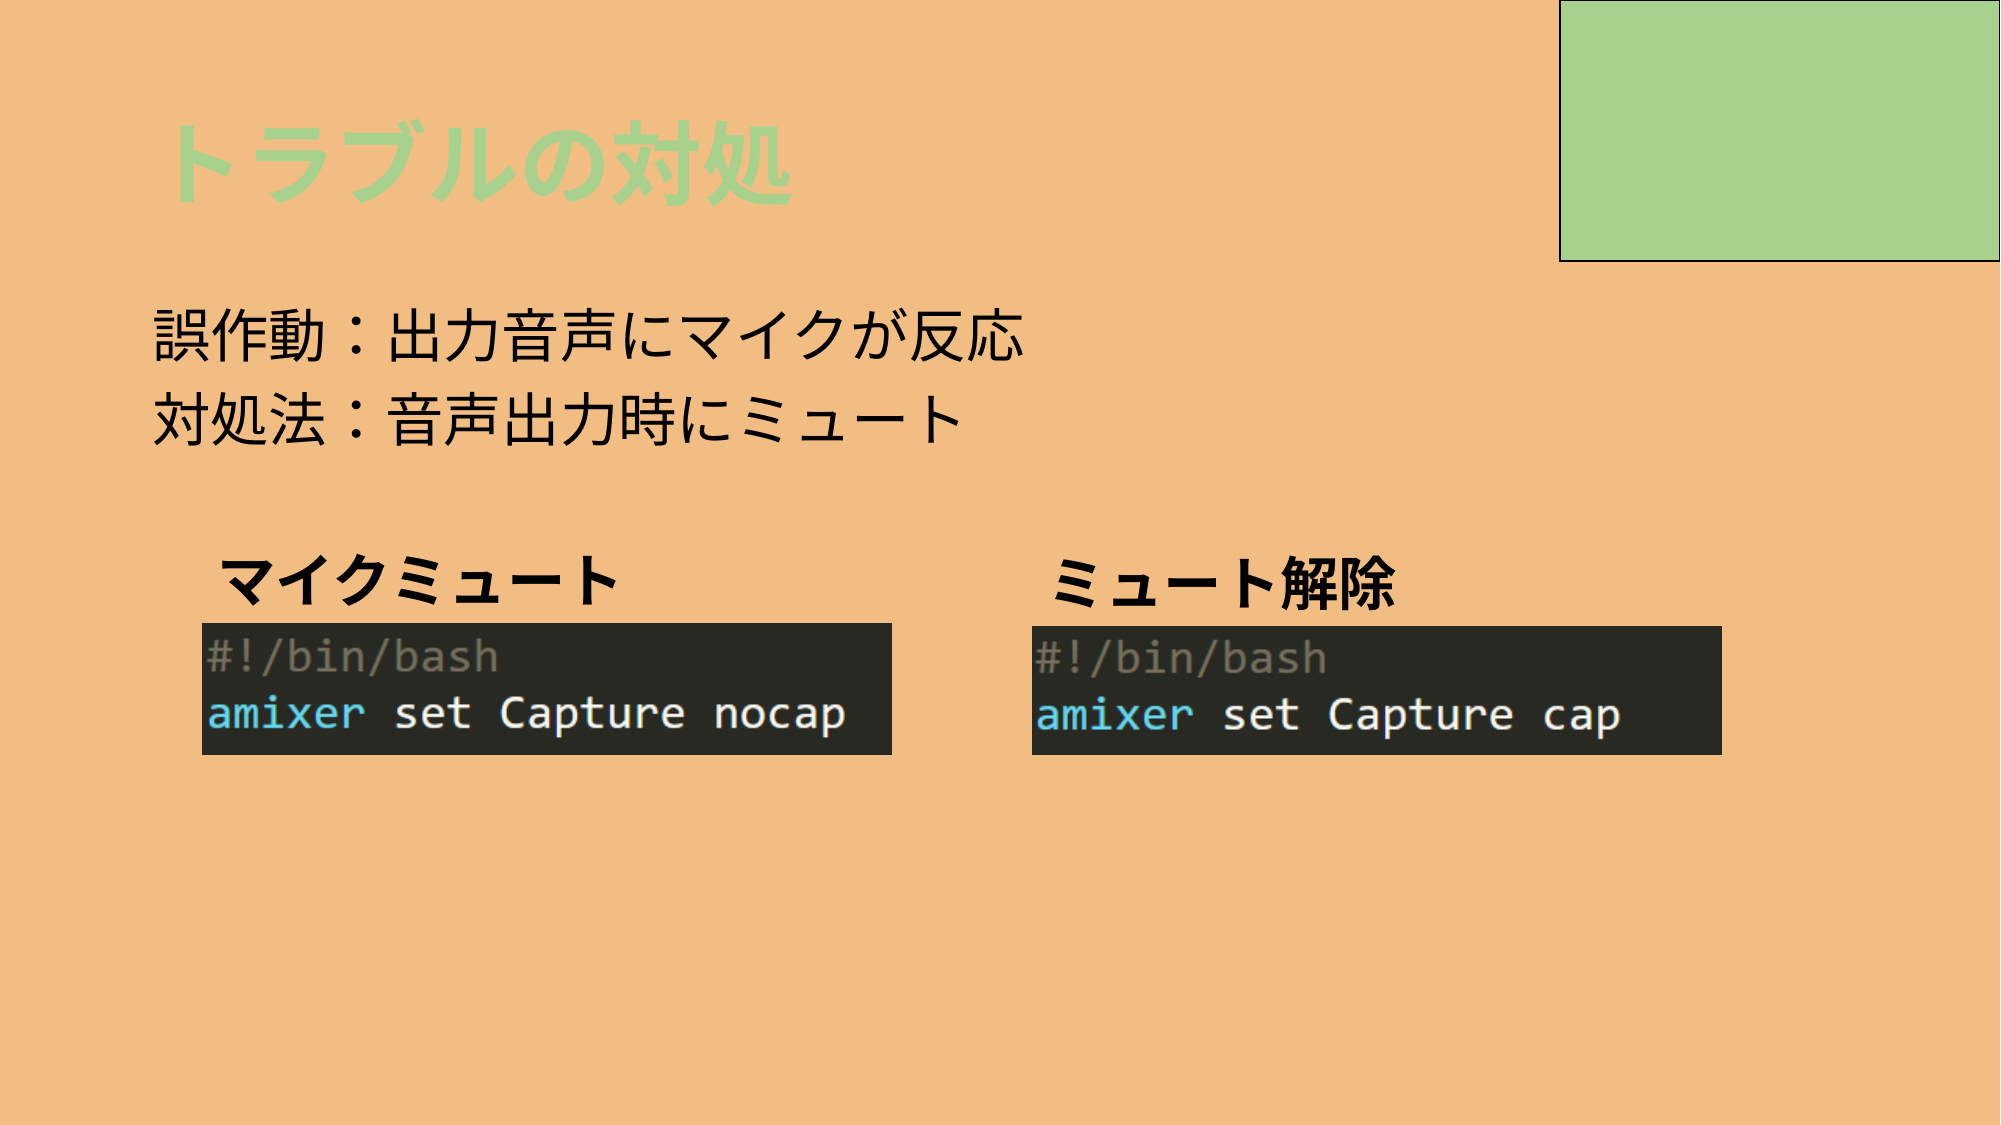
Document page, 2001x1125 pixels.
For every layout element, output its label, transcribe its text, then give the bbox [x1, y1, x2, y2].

list 誤作動：出力音声にマイクが反応 対処法：音声出力時にミュート [137, 299, 1863, 1014]
text_box [1559, 0, 2000, 262]
title トラブルの対処 [137, 59, 1863, 278]
text_box マイクミュート [202, 537, 692, 622]
picture [202, 622, 892, 755]
picture [1032, 626, 1722, 755]
text_box ミュート解除 [1032, 539, 1522, 625]
